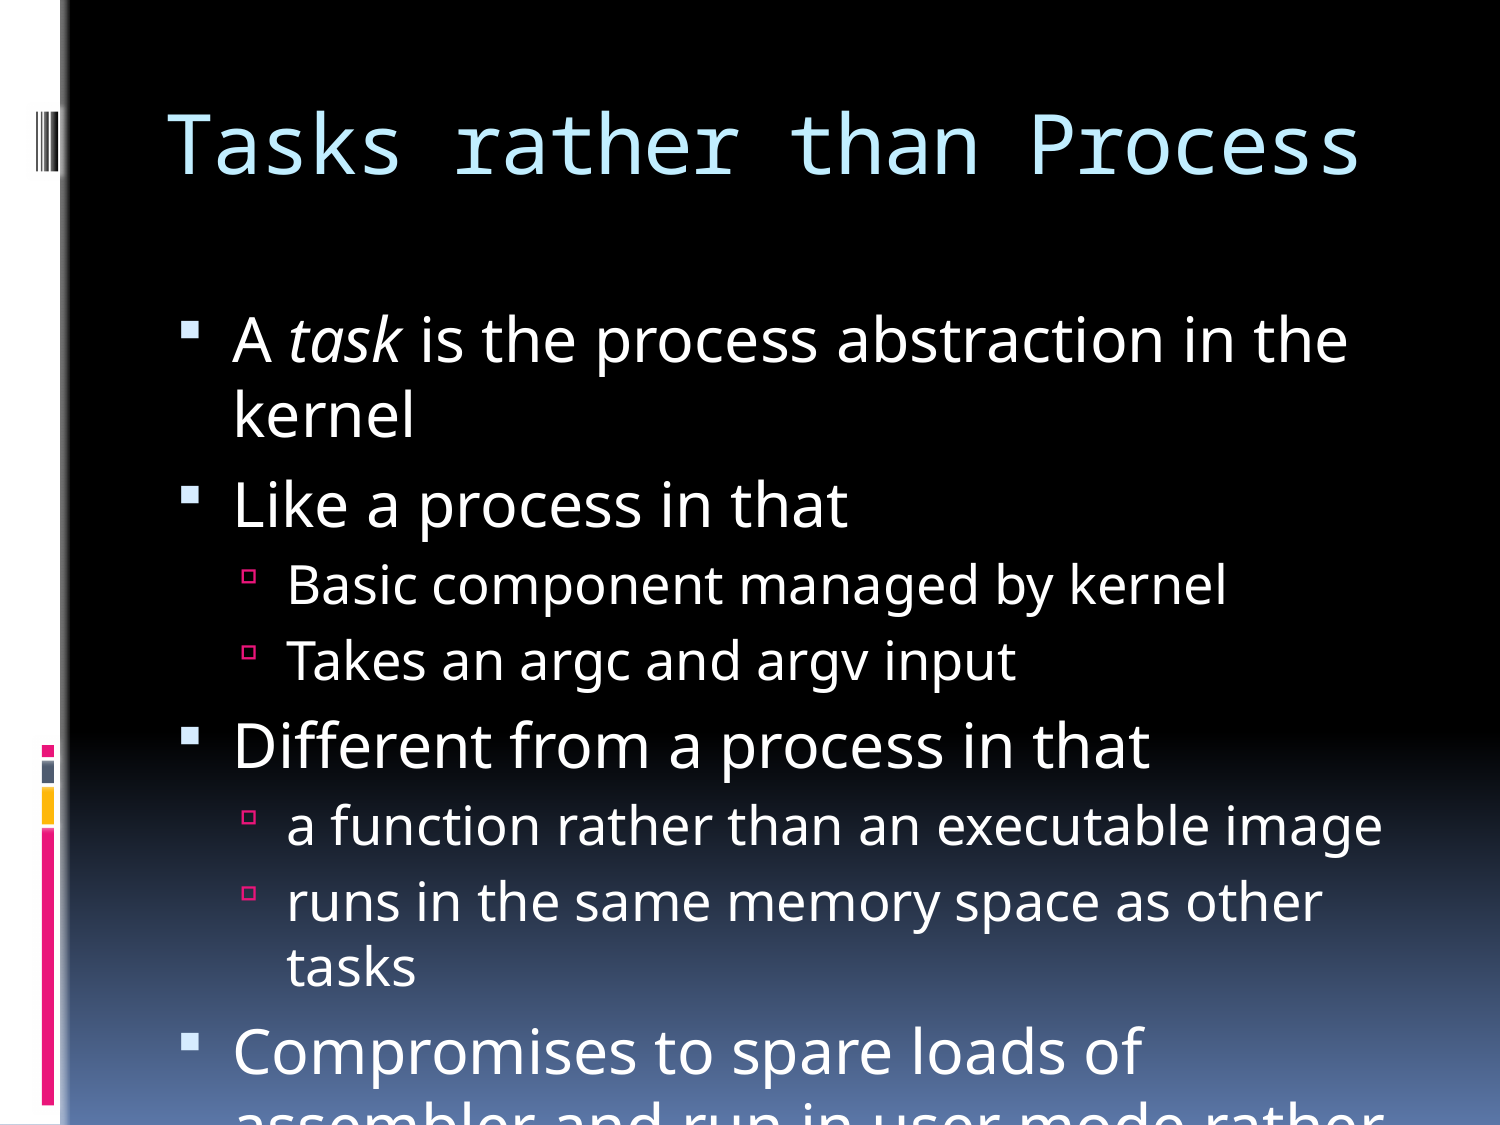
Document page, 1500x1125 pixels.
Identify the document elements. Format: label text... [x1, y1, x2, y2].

title Tasks rather than Process [150, 84, 1425, 235]
list A task is the process abstraction in the kernel Like a process in that Basic component managed by kernel Takes an argc and argv input Different from a process in that a function rather than an executable image runs in the same memory space as other tasks Compromises to spare loads of assembler and run in user mode rather than kernel mode [149, 292, 1426, 1043]
